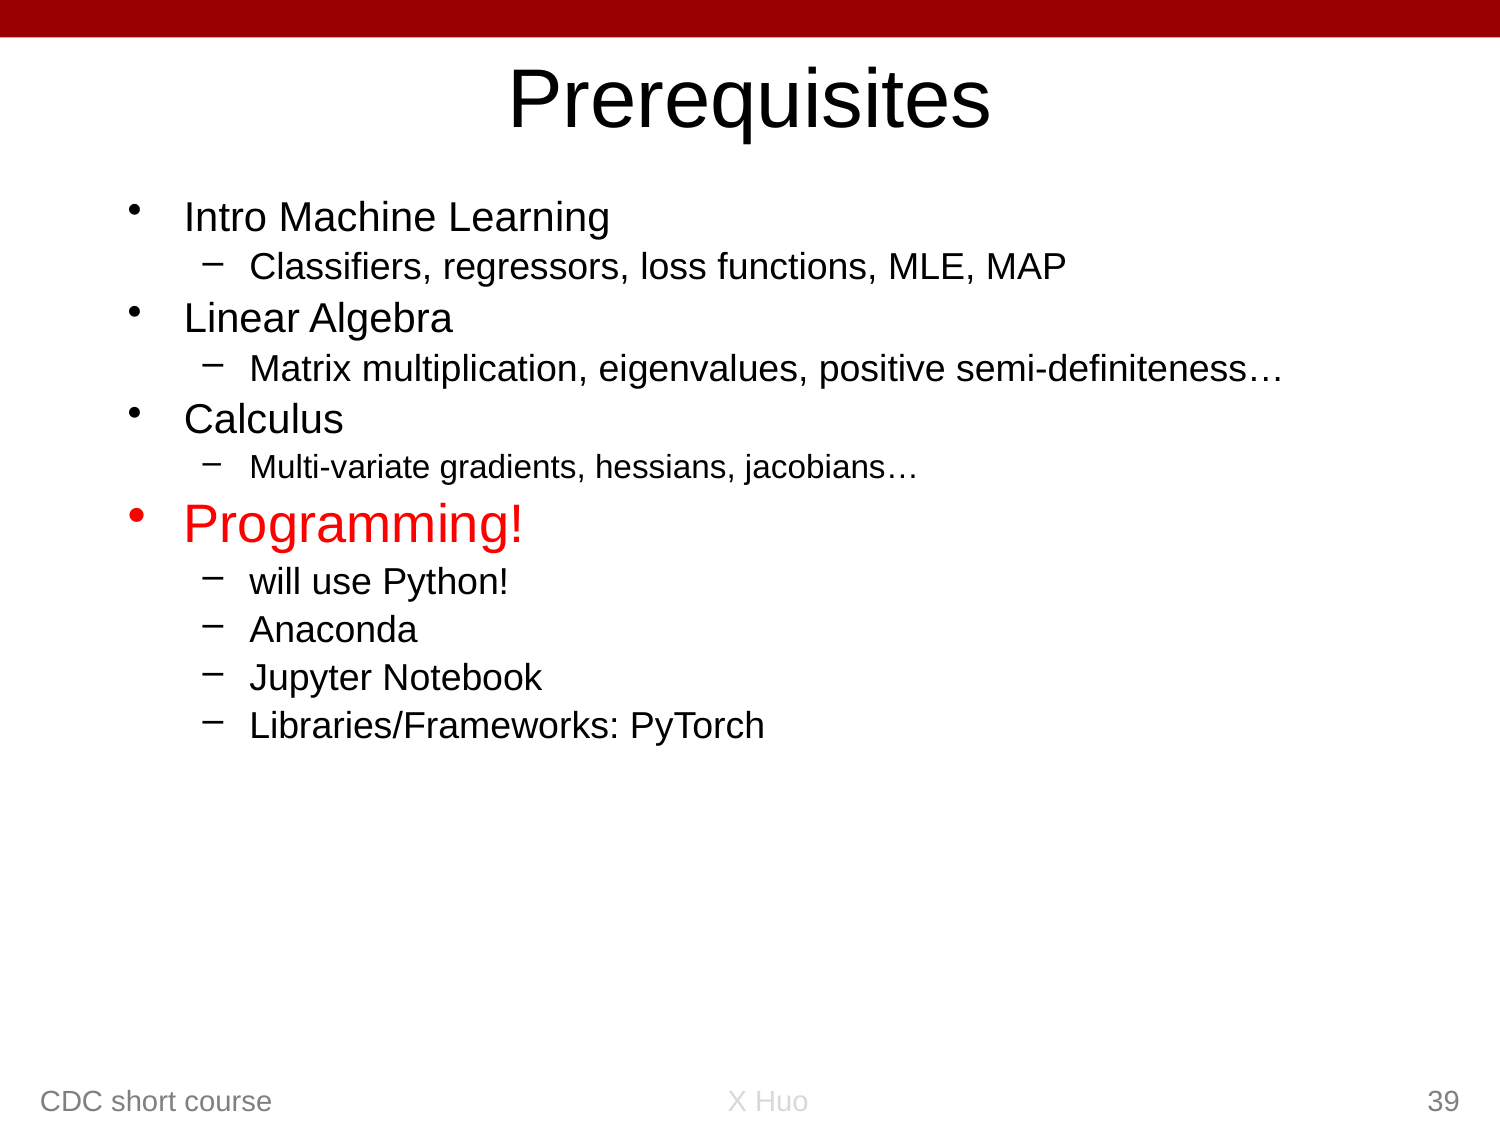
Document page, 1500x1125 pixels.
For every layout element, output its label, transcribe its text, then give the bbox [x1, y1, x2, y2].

slide_number X Huo [712, 1049, 1026, 1125]
title Prerequisites [112, 37, 1388, 151]
slide_number 39 [1162, 1049, 1476, 1125]
footer CDC short course [24, 1049, 501, 1125]
list Intro Machine Learning Classifiers, regressors, loss functions, MLE, MAP Linear Algebra Matrix multiplication, eigenvalues, positive semi-definiteness… Calculus Multi-variate gradients, hessians, jacobians… Programming! will use Python! Anaconda Jupyter Notebook Libraries/Frameworks: PyTorch [112, 187, 1388, 1051]
